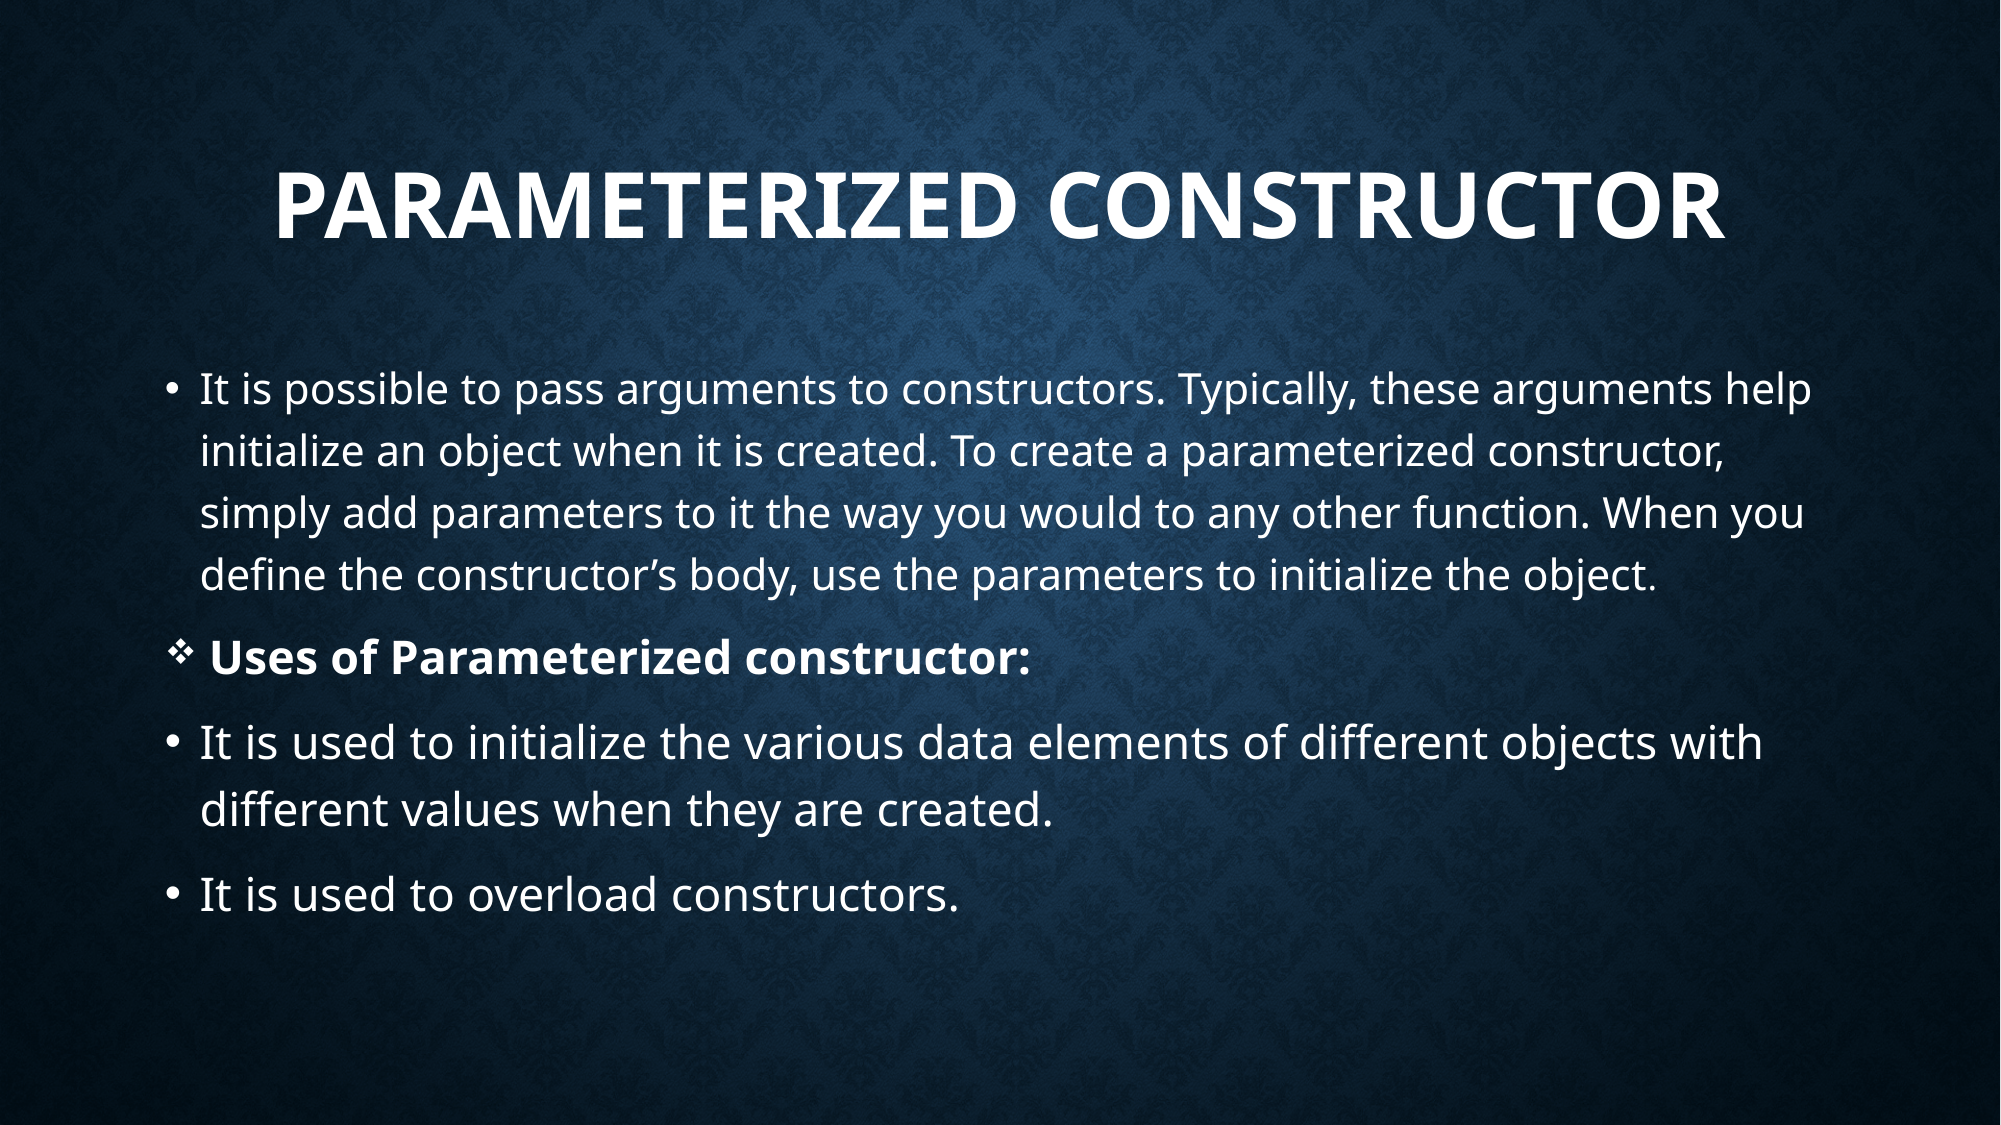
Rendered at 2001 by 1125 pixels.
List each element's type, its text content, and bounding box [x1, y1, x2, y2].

title PARAMETERIZED CONSTRUCTOR [149, 99, 1849, 318]
list It is possible to pass arguments to constructors. Typically, these arguments help initialize an object when it is created. To create a parameterized constructor, simply add parameters to it the way you would to any other function. When you define the constructor’s body, use the parameters to initialize the object. Uses of Parameterized constructor: It is used to initialize the various data elements of different objects with different values when they are created. It is used to overload constructors. [149, 343, 1849, 950]
